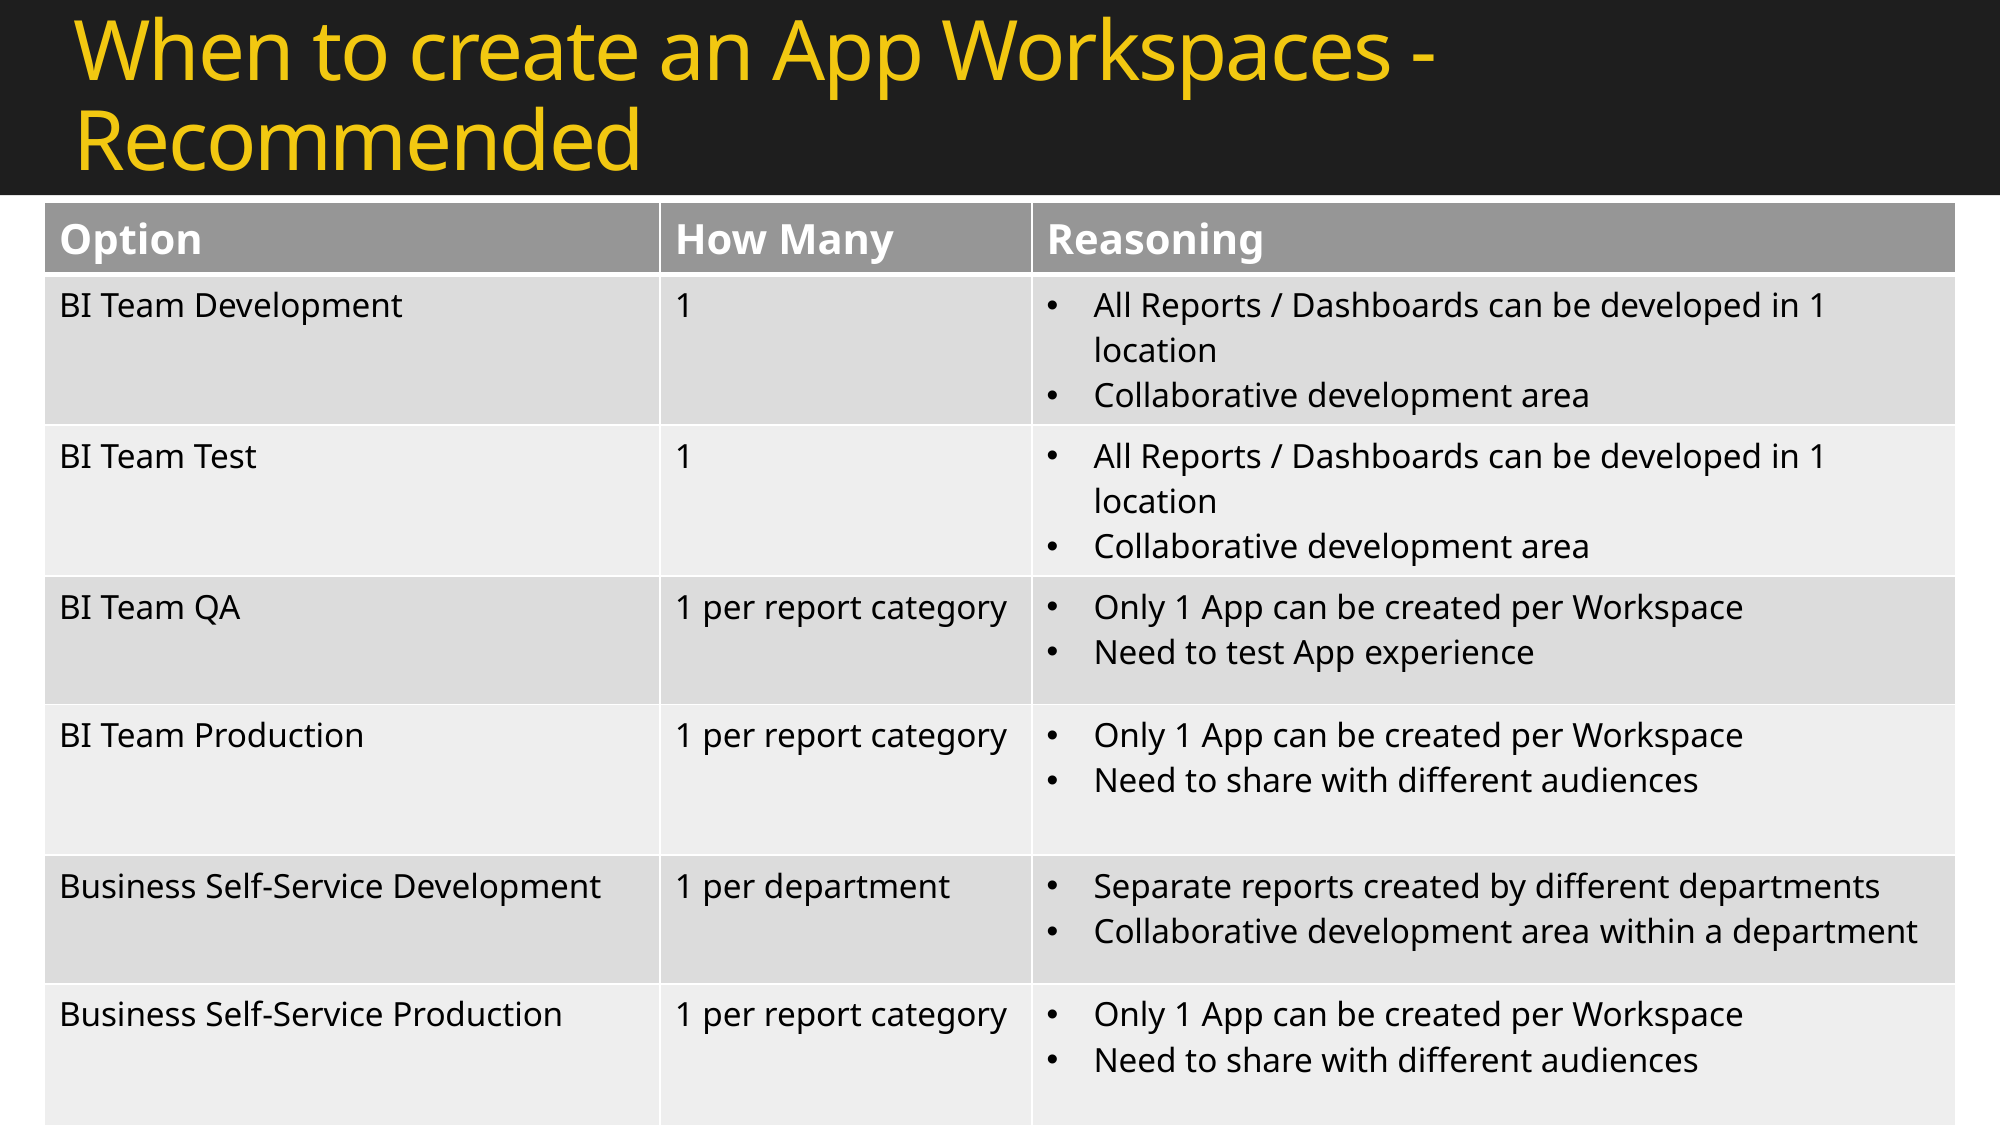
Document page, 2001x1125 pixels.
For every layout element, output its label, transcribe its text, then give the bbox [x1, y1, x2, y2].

table_cell BI Team Development [45, 277, 659, 424]
title When to create an App Workspaces - Recommended [44, 20, 1957, 178]
table_cell Only 1 App can be created per Workspace Need to share with different audiences [1033, 705, 1955, 854]
table_cell Separate reports created by different departments Collaborative development area within a department [1033, 856, 1955, 983]
table_cell Only 1 App can be created per Workspace Need to share with different audiences [1033, 985, 1955, 1125]
table_cell Business Self-Service Development [45, 856, 659, 983]
table_cell BI Team Production [45, 705, 659, 854]
table_cell 1 per report category [661, 705, 1031, 854]
table_cell All Reports / Dashboards can be developed in 1 location Collaborative development area [1033, 426, 1955, 575]
table_cell 1 [661, 426, 1031, 575]
table_cell Business Self-Service Production [45, 985, 659, 1125]
table_cell All Reports / Dashboards can be developed in 1 location Collaborative development area [1033, 277, 1955, 424]
table_cell Only 1 App can be created per Workspace Need to test App experience [1033, 577, 1955, 704]
table_header Reasoning [1033, 203, 1955, 272]
table_cell 1 per report category [661, 577, 1031, 704]
table_cell 1 per report category [661, 985, 1031, 1125]
table_header How Many [661, 203, 1031, 272]
table_cell BI Team QA [45, 577, 659, 704]
table_cell 1 per department [661, 856, 1031, 983]
table_header Option [45, 203, 659, 272]
table_cell 1 [661, 277, 1031, 424]
table_cell BI Team Test [45, 426, 659, 575]
